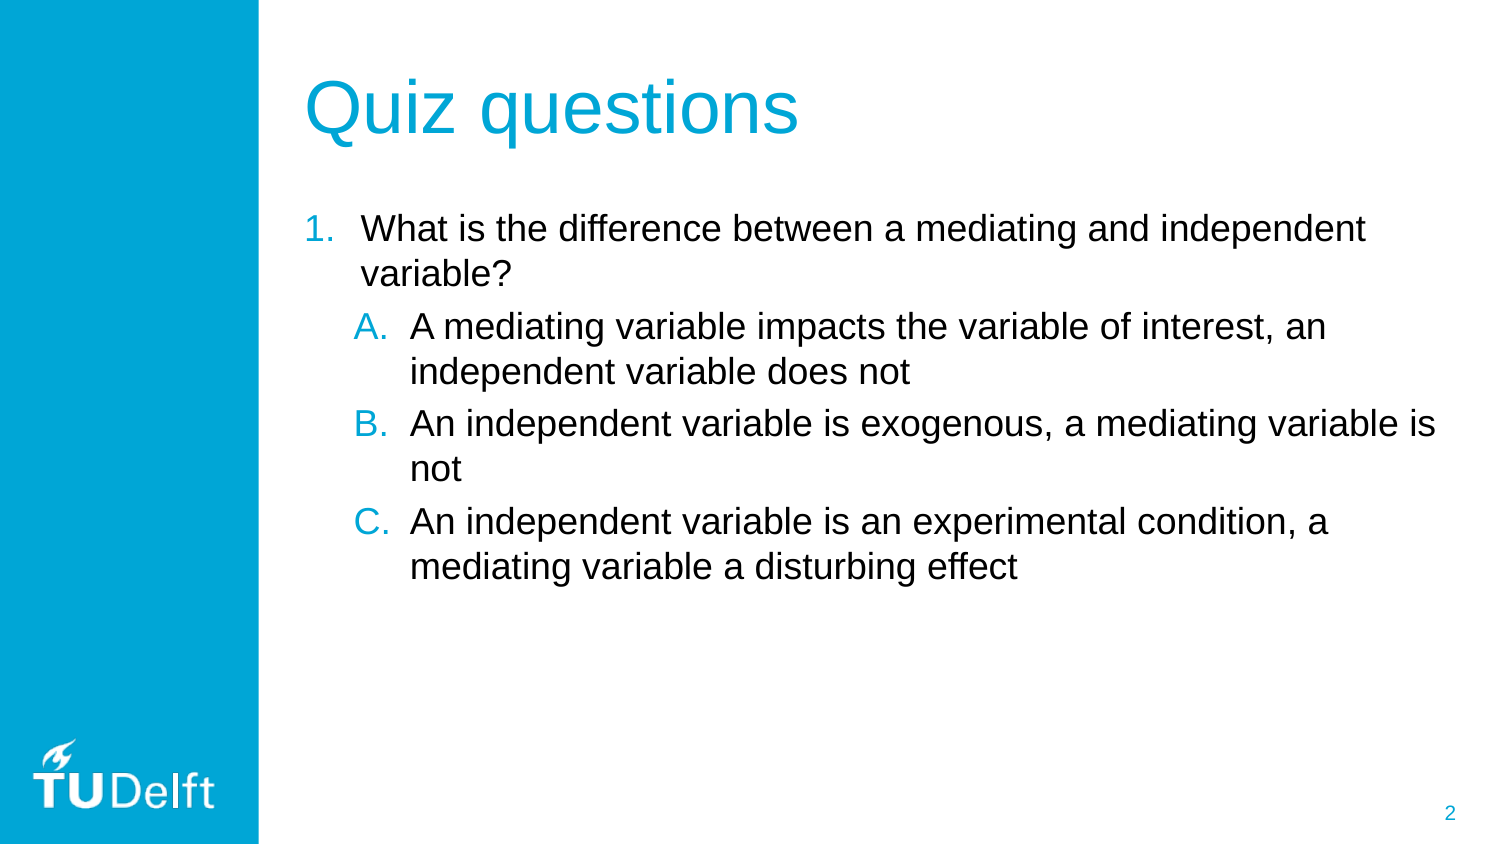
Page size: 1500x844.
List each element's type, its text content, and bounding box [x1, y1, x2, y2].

list What is the difference between a mediating and independent variable? A mediating variable impacts the variable of interest, an independent variable does not An independent variable is exogenous, a mediating variable is not An independent variable is an experimental condition, a mediating variable a disturbing effect [289, 196, 1455, 769]
title Quiz questions [289, 33, 1455, 175]
